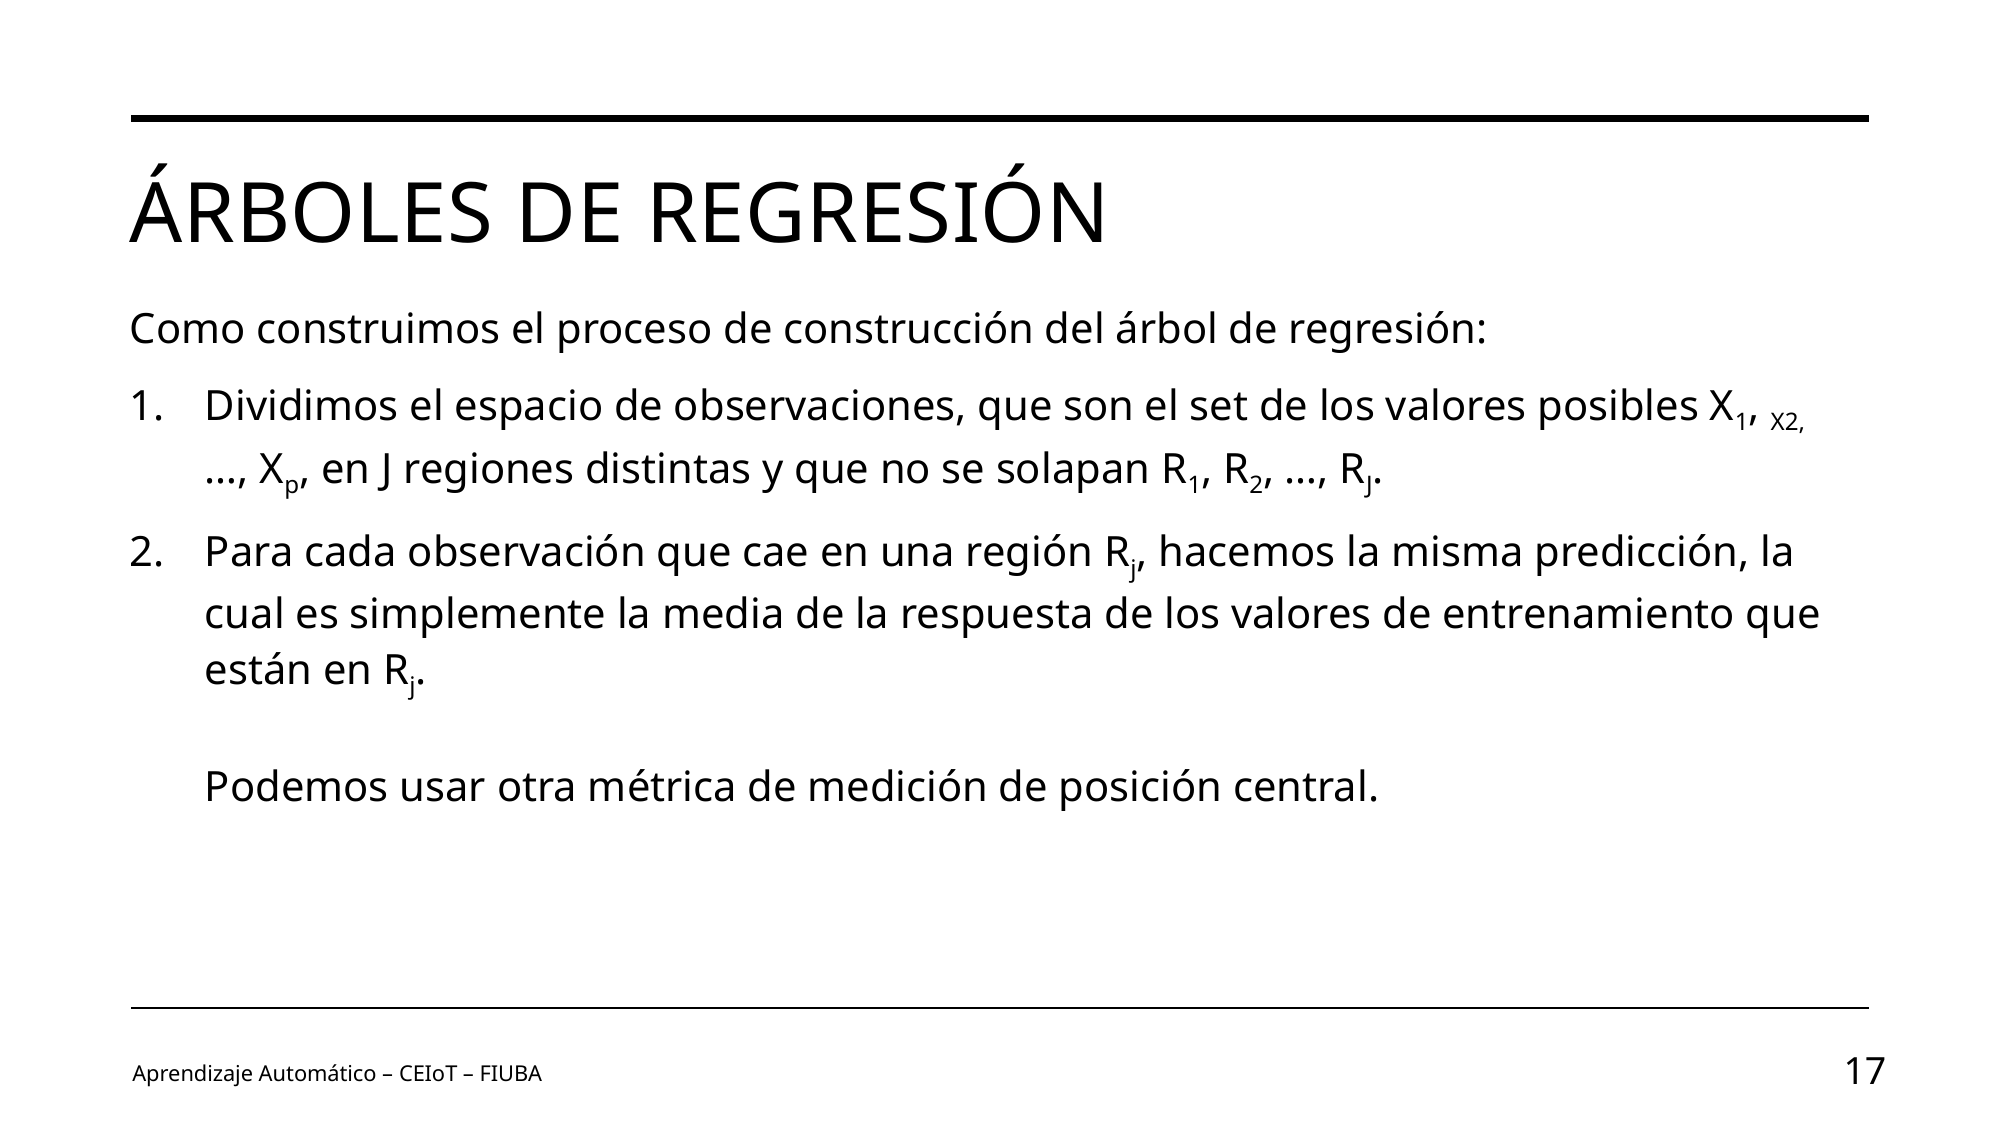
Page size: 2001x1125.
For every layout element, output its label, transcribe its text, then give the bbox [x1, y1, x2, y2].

title Árboles de Regresión [114, 151, 1869, 289]
footer Aprendizaje Automático – CEIoT – FIUBA [117, 1042, 862, 1103]
list Como construimos el proceso de construcción del árbol de regresión: Dividimos el espacio de observaciones, que son el set de los valores posibles X1, X2, …, Xp, en J regiones distintas y que no se solapan R1, R2, …, RJ. Para cada observación que cae en una región Rj, hacemos la misma predicción, la cual es simplemente la media de la respuesta de los valores de entrenamiento que están en Rj. Podemos usar otra métrica de medición de posición central. [114, 289, 1869, 990]
slide_number 17 [1791, 1042, 1902, 1103]
